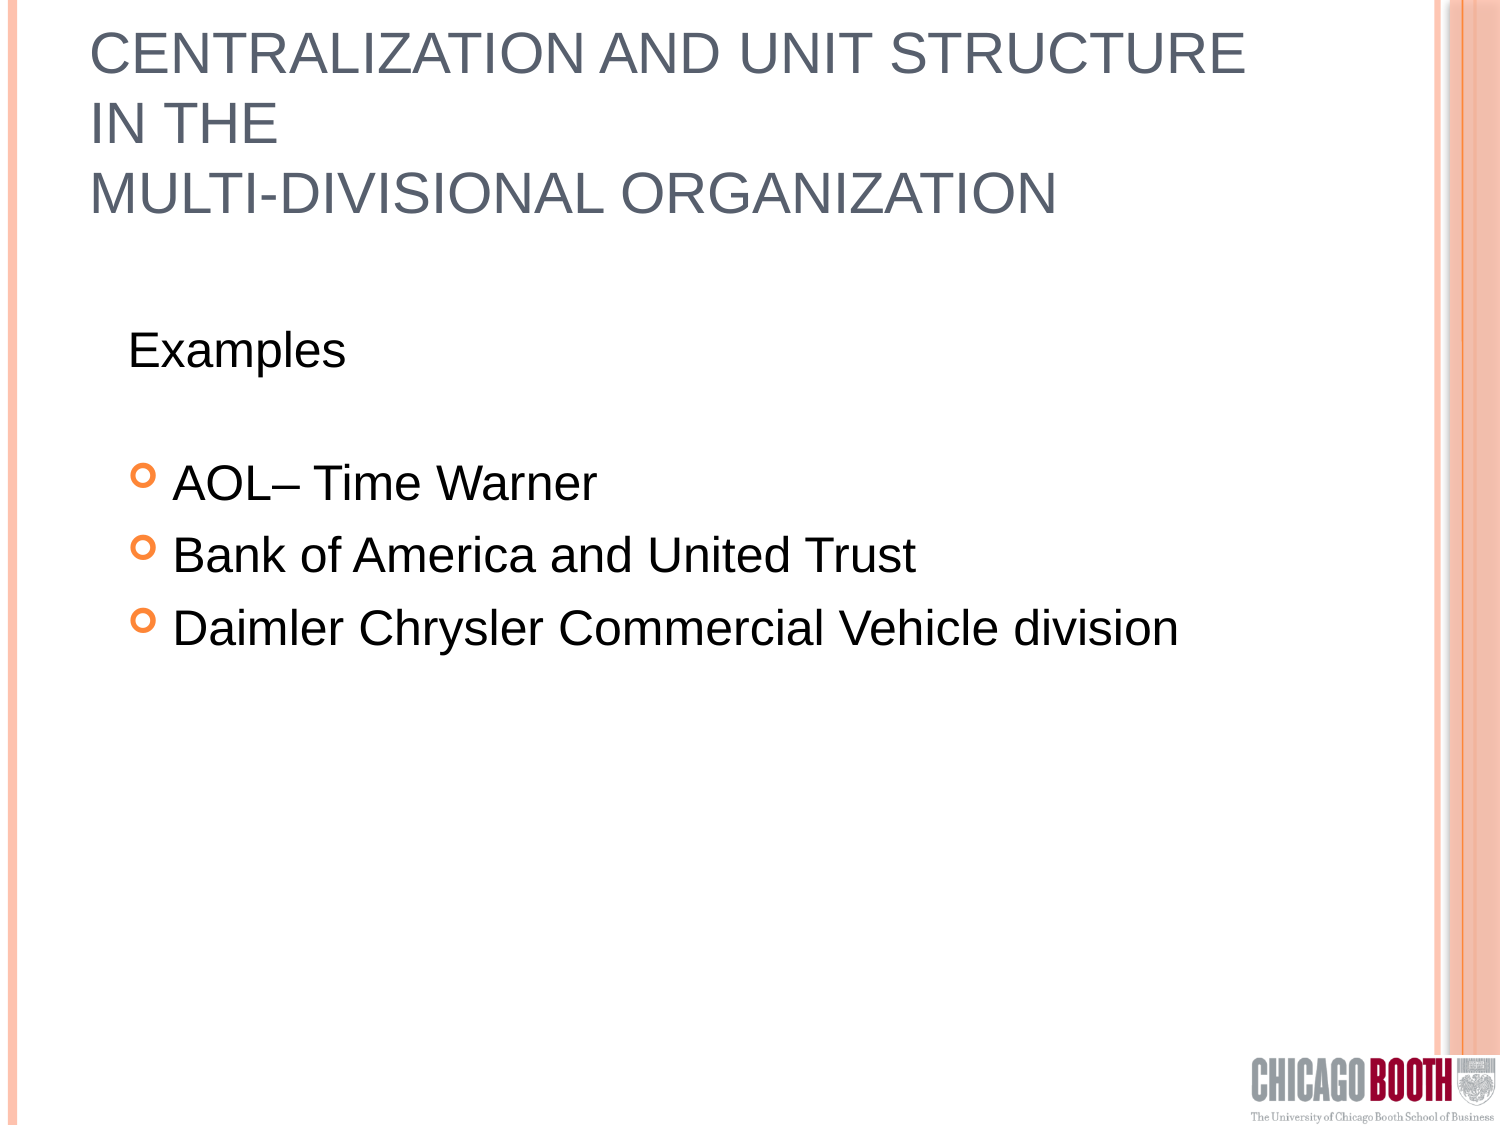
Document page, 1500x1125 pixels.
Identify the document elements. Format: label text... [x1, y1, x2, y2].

list Examples AOL– Time Warner Bank of America and United Trust Daimler Chrysler Commercial Vehicle division [112, 237, 1388, 951]
picture [1246, 1055, 1500, 1125]
title Centralization and Unit Structure in the Multi-divisional Organization [75, 45, 1300, 233]
